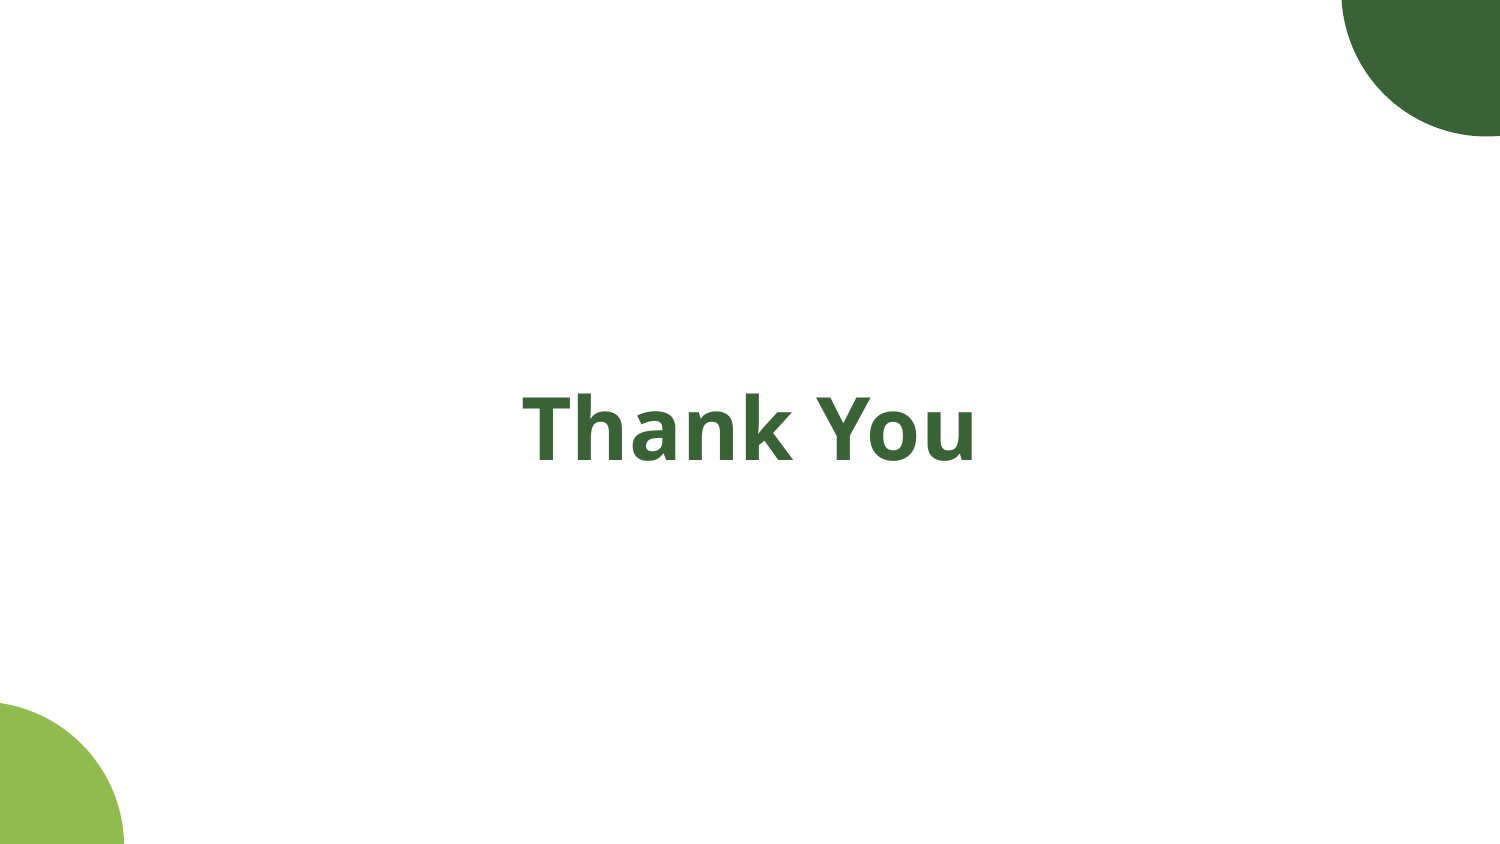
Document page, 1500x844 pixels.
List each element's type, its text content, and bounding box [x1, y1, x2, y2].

title Thank You [51, 357, 1449, 486]
